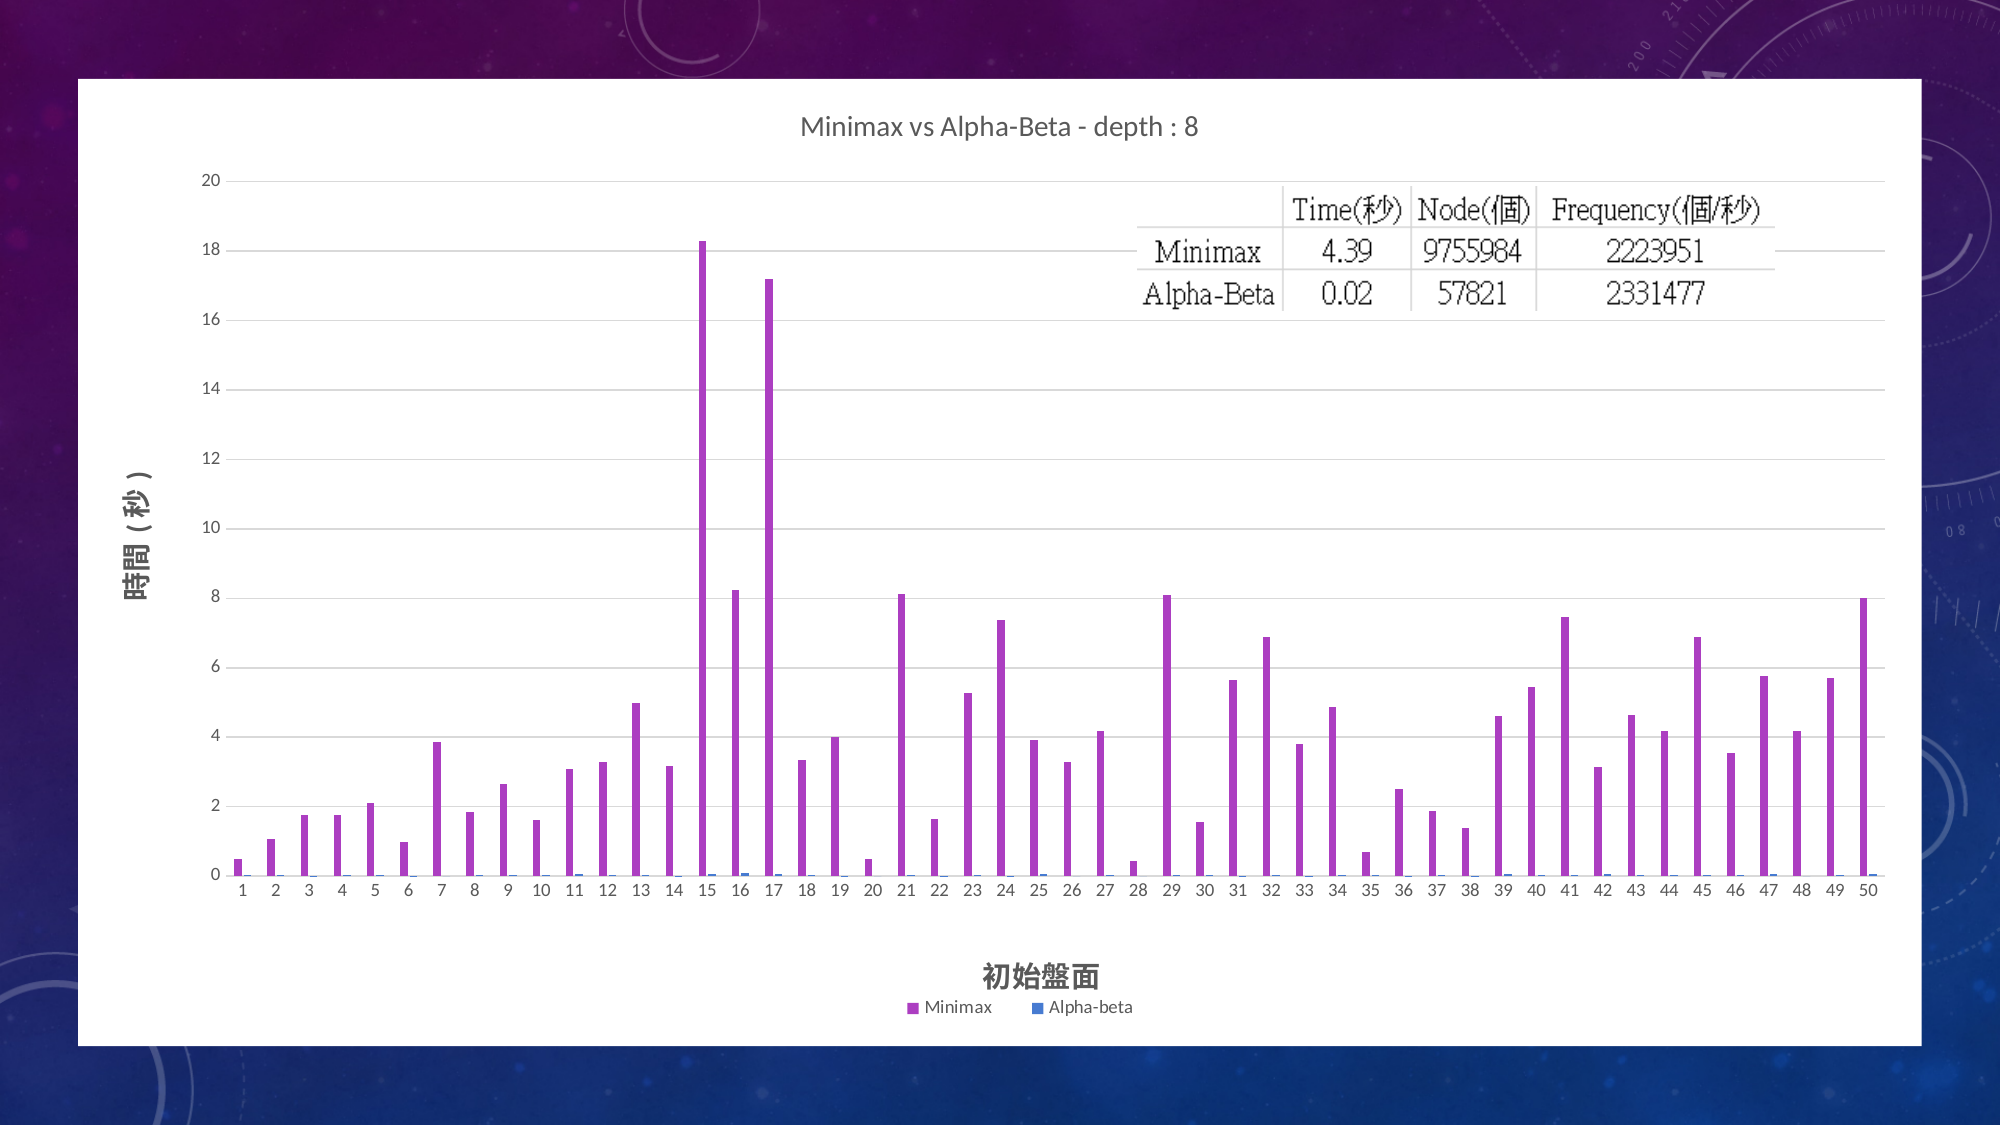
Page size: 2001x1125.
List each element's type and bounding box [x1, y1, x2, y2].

chart [77, 78, 1922, 1047]
picture [0, 0, 2000, 1125]
